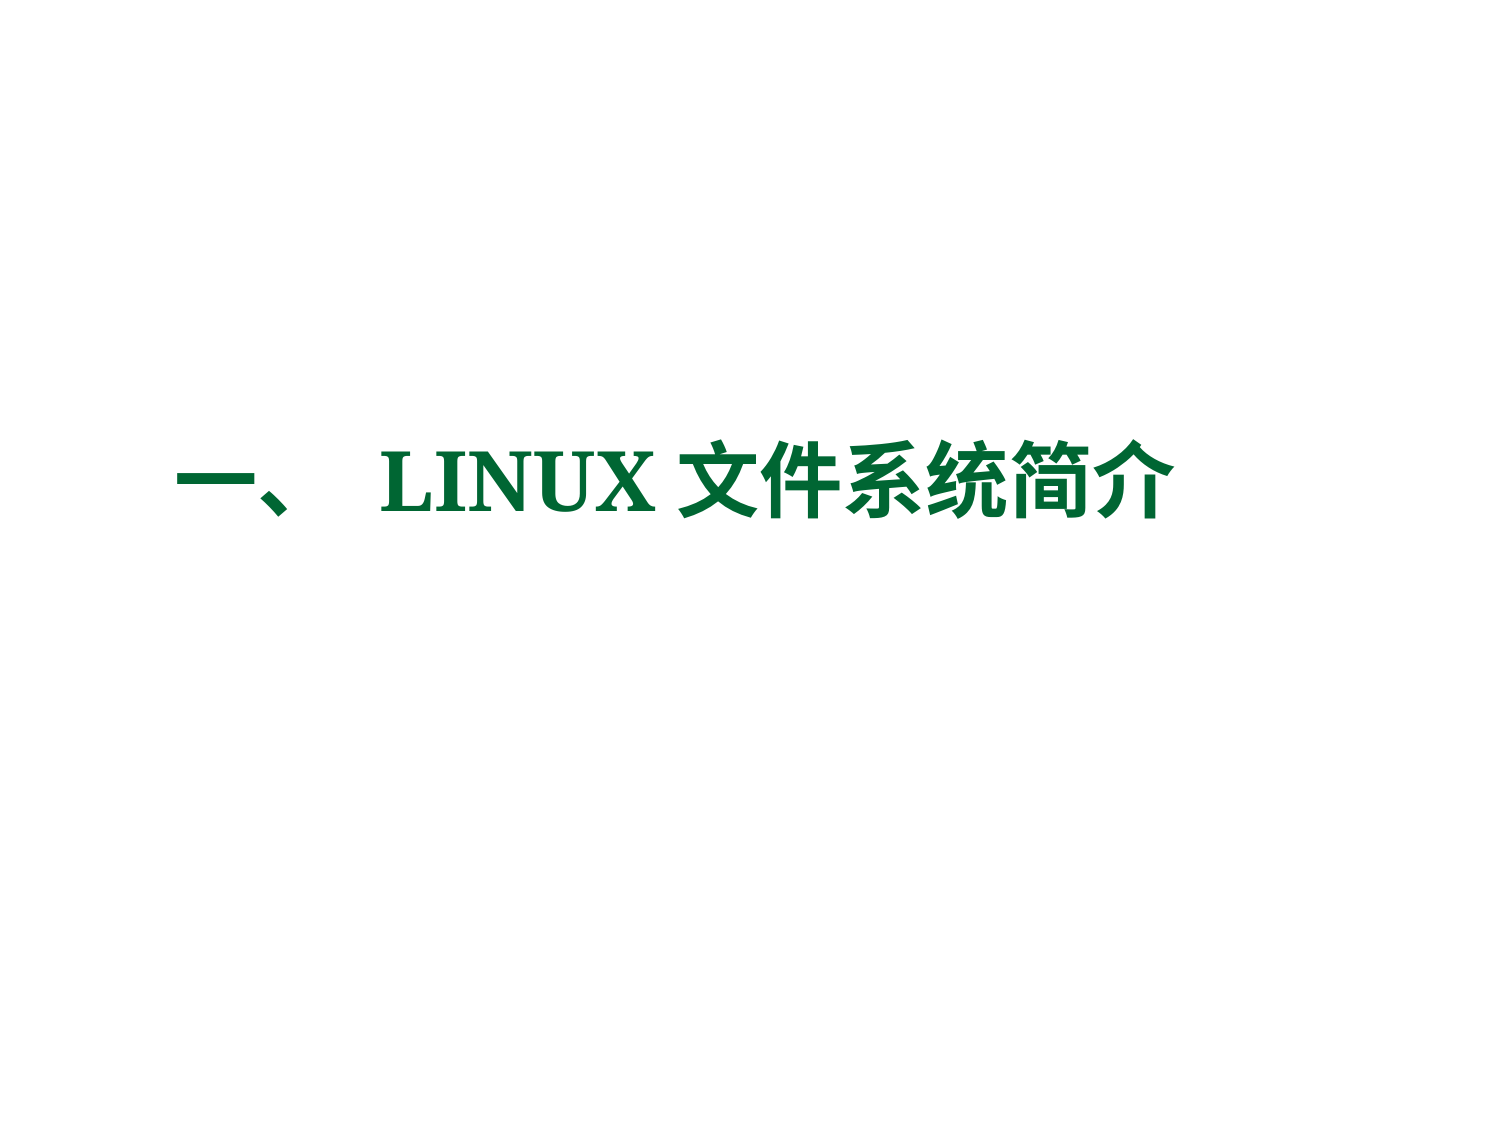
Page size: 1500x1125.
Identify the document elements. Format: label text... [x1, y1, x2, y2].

title 一、 Linux文件系统简介 [159, 420, 1435, 550]
